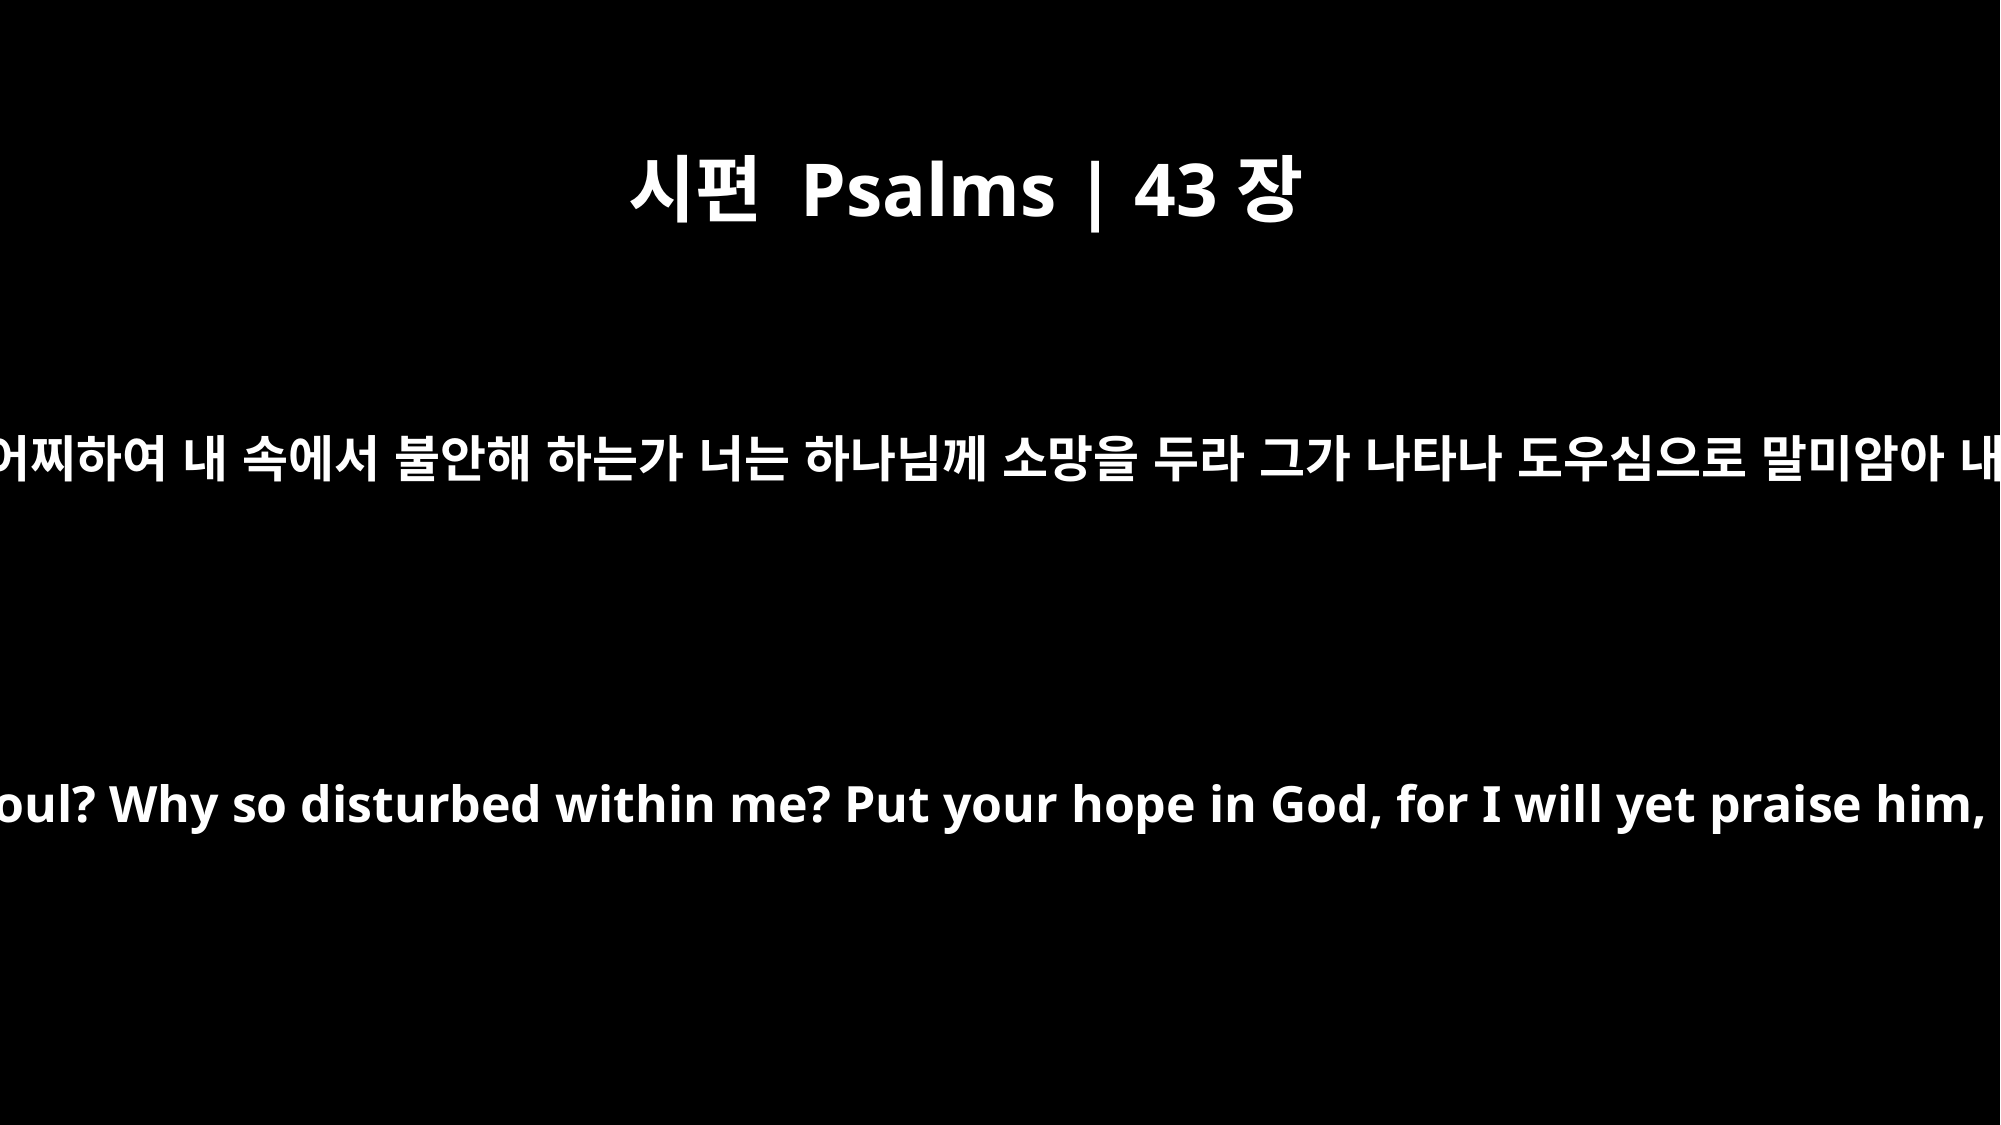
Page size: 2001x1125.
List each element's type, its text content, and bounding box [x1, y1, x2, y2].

text_box 시편 Psalms | 43장 [613, 136, 1319, 239]
text_box 5 내 영혼아 네가 어찌하여 낙심하며 어찌하여 내 속에서 불안해 하는가 너는 하나님께 소망을 두라 그가 나타나 도우심으로 말미암아 내 하나님을 여전히 찬송하리로다 [0, 359, 2000, 495]
text_box Why are you downcast, O my soul? Why so disturbed within me? Put your hope in God, for I will yet praise him, my Savior and my God. [0, 764, 2000, 840]
